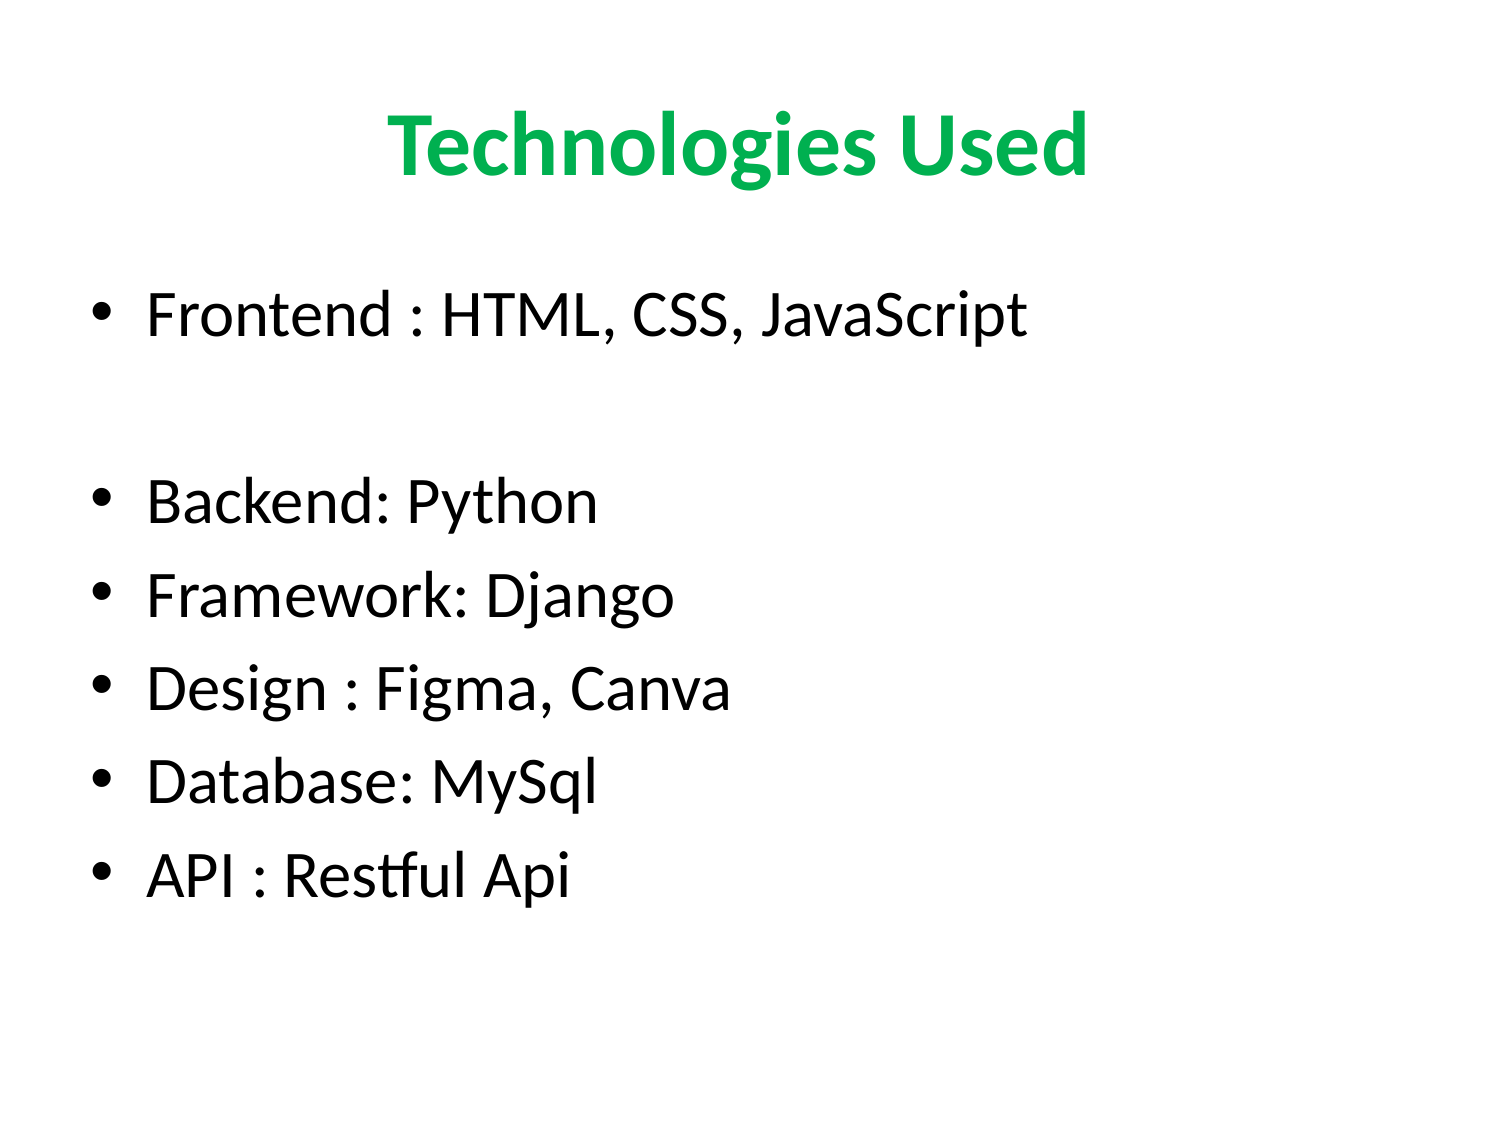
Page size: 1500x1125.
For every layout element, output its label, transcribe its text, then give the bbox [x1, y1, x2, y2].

list Frontend : HTML, CSS, JavaScript Backend: Python Framework: Django Design : Figma, Canva Database: MySql API : Restful Api [75, 262, 1483, 1005]
title Technologies Used [75, 45, 1425, 233]
